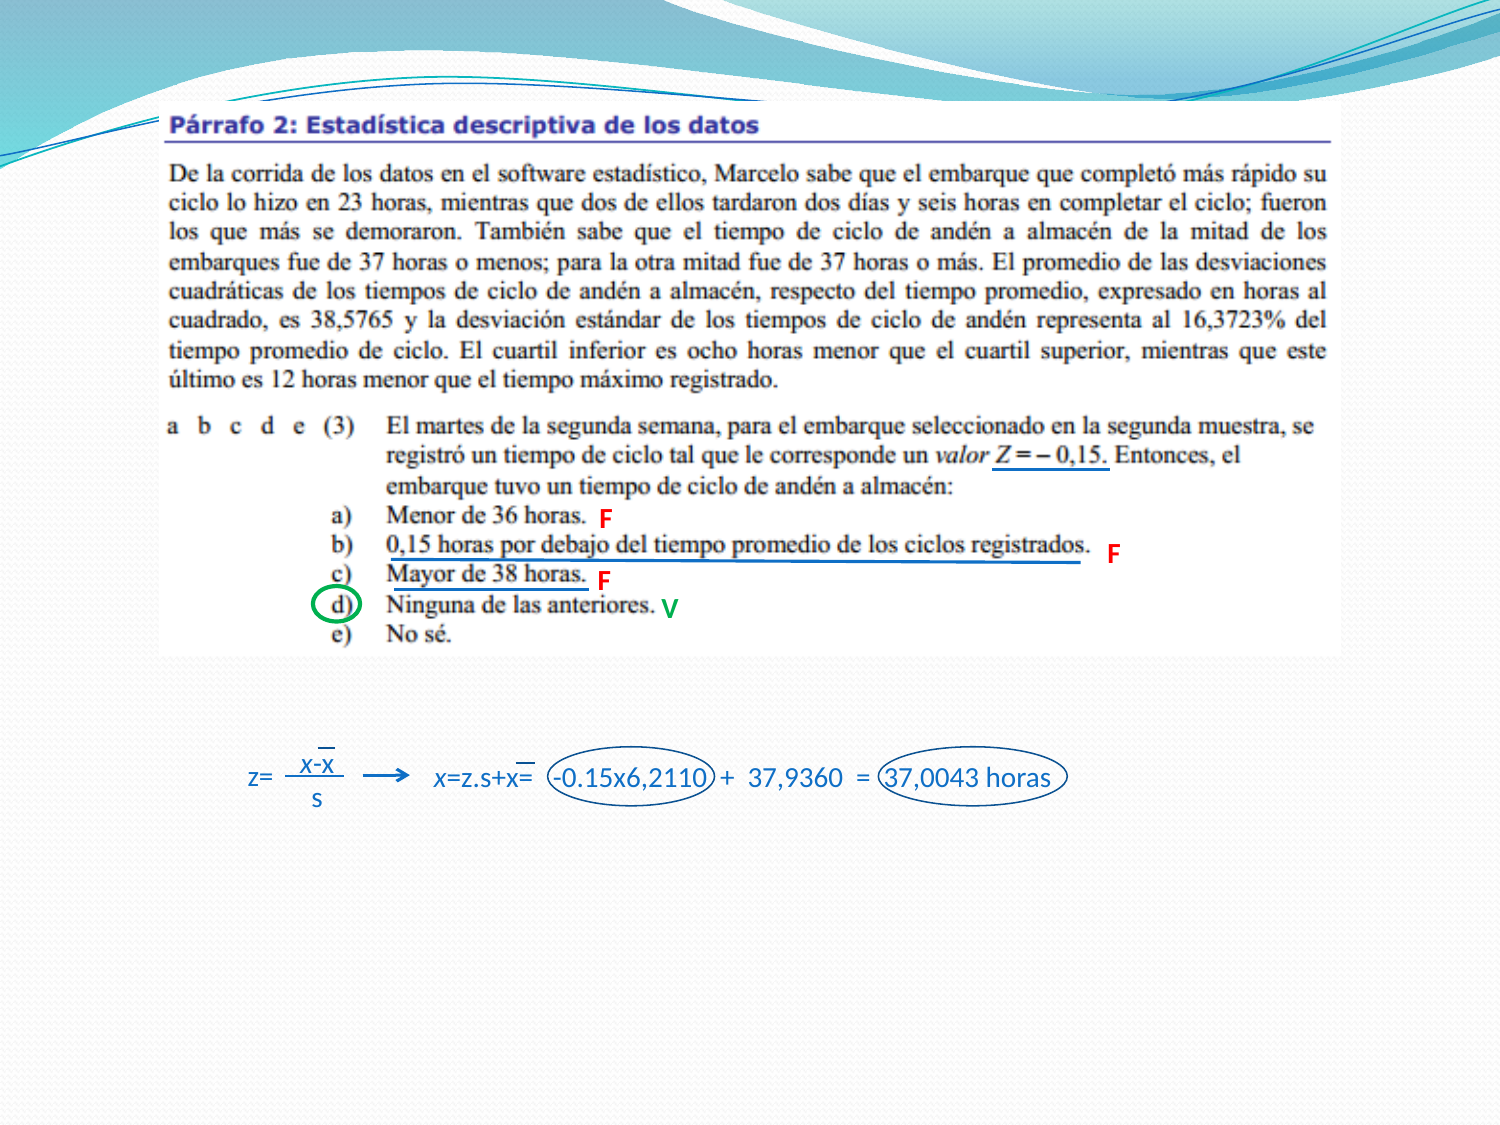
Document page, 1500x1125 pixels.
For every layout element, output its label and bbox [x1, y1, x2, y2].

text_box [583, 744, 680, 750]
picture [159, 101, 1341, 656]
text_box [394, 564, 1076, 570]
text_box [418, 751, 1093, 803]
text_box [390, 559, 1081, 563]
text_box [232, 736, 354, 822]
text_box [918, 744, 1028, 750]
